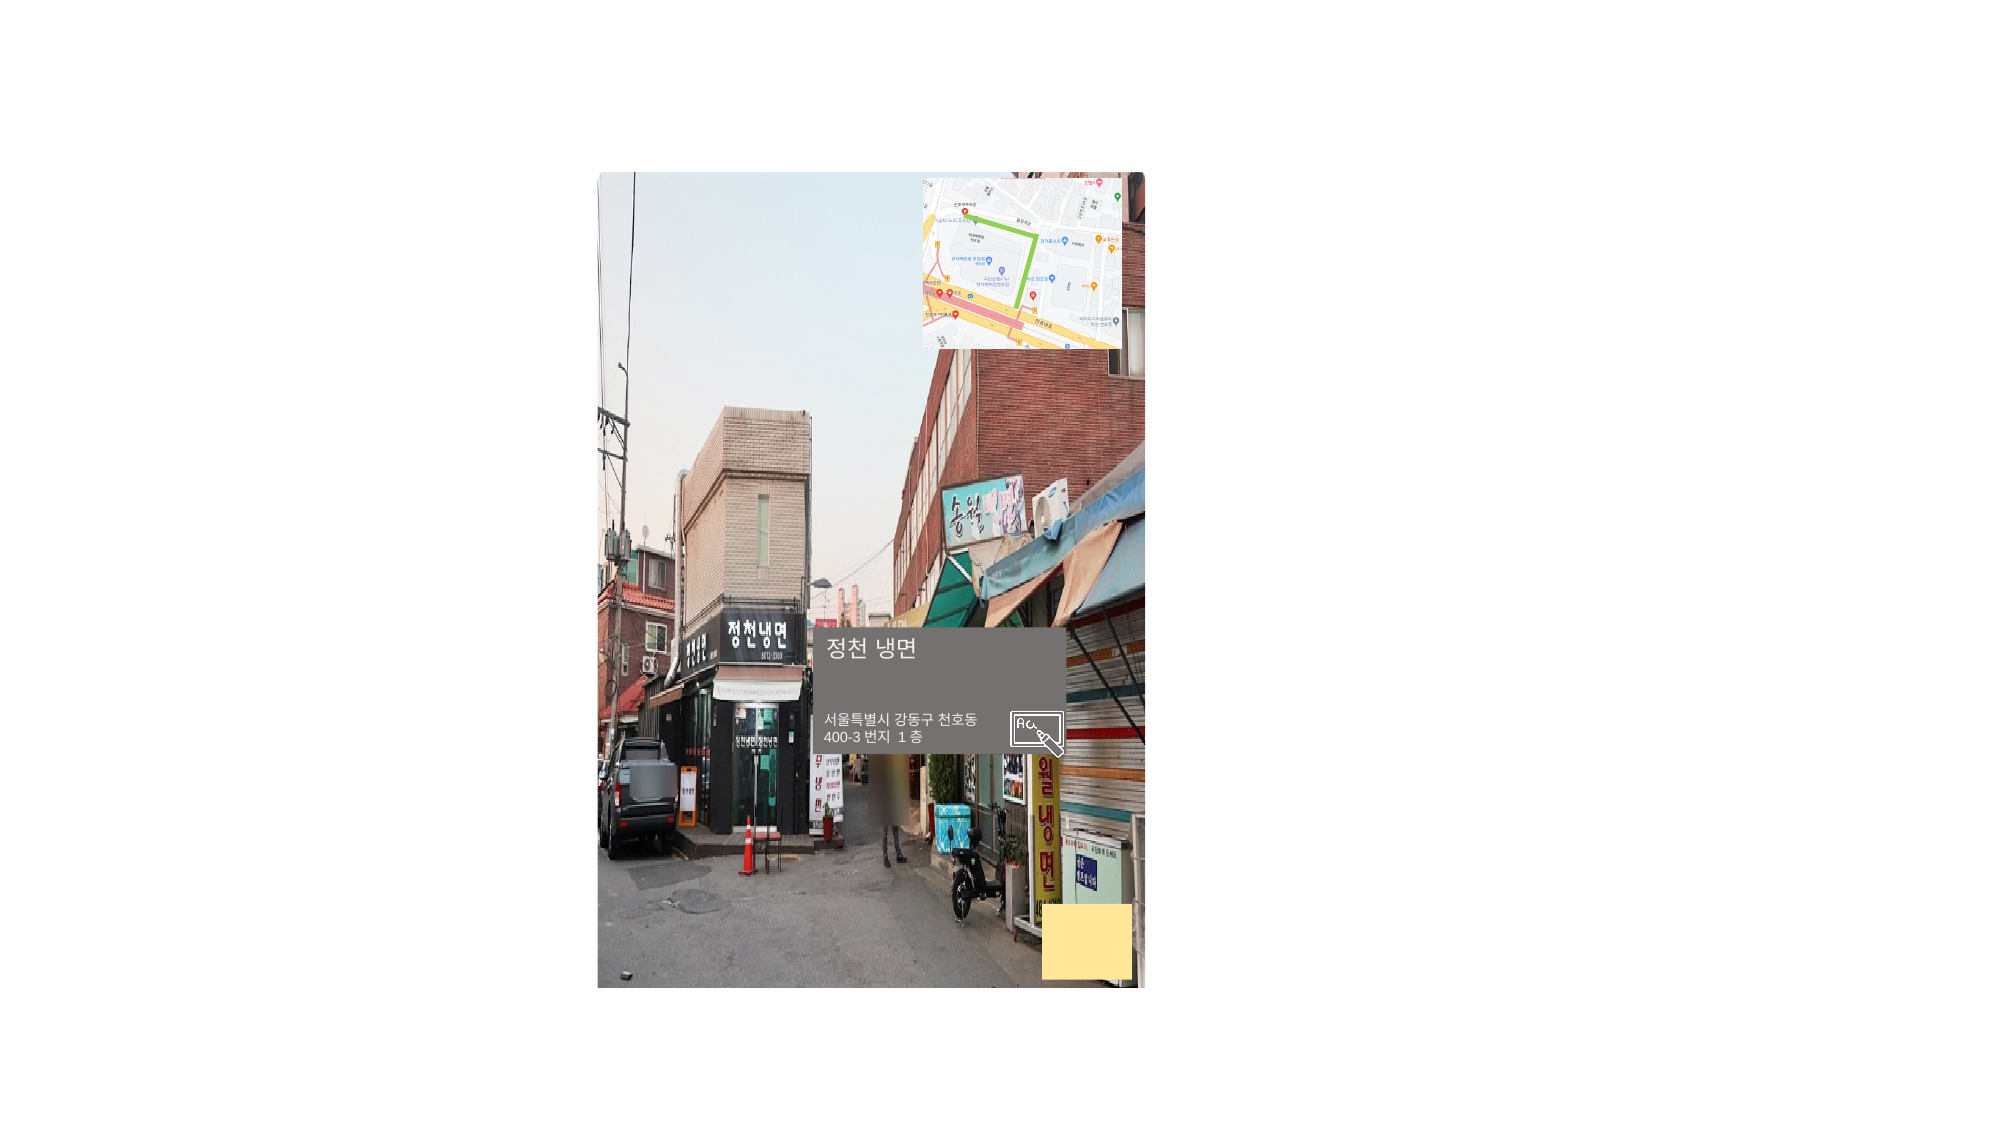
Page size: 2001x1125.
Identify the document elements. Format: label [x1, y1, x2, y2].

text_box [1015, 238, 1037, 309]
picture [597, 172, 1146, 988]
text_box [964, 215, 1037, 238]
